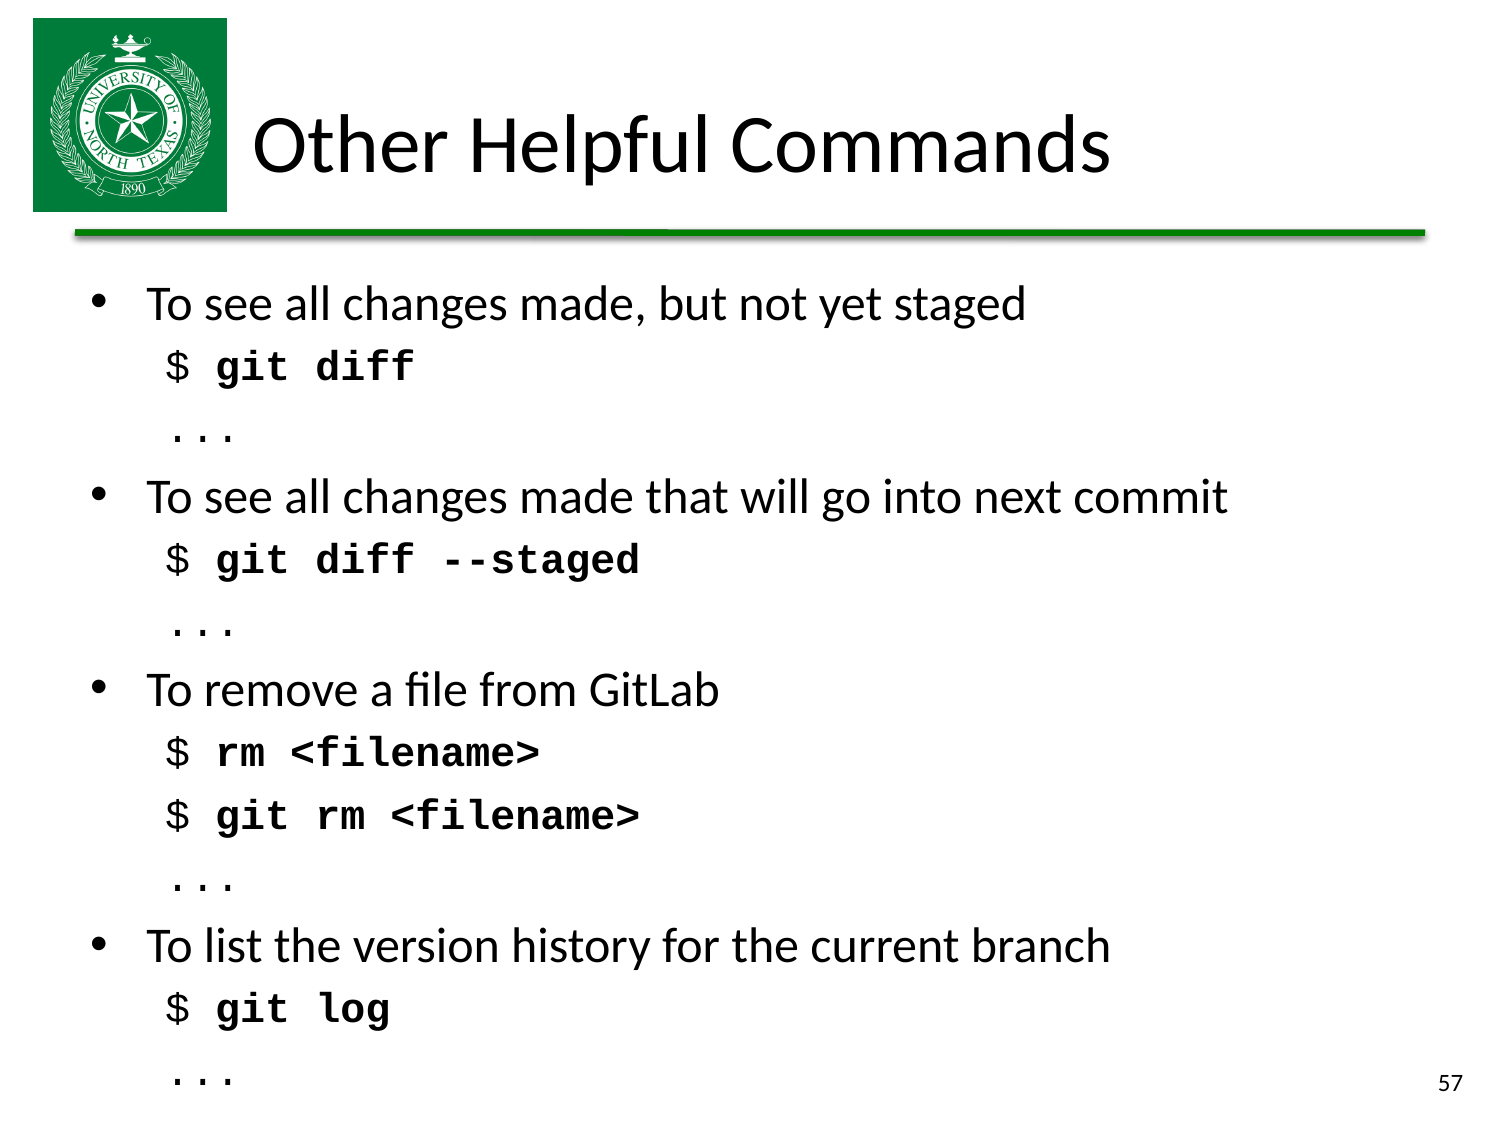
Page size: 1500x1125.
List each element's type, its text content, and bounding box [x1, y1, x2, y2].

list To see all changes made, but not yet staged $ git diff ... To see all changes made that will go into next commit $ git diff --staged ... To remove a file from GitLab $ rm <filename> $ git rm <filename> ... To list the version history for the current branch $ git log ... [75, 262, 1425, 1052]
picture [33, 17, 228, 212]
slide_number 57 [1418, 1051, 1479, 1112]
title Other Helpful Commands [237, 45, 1479, 233]
